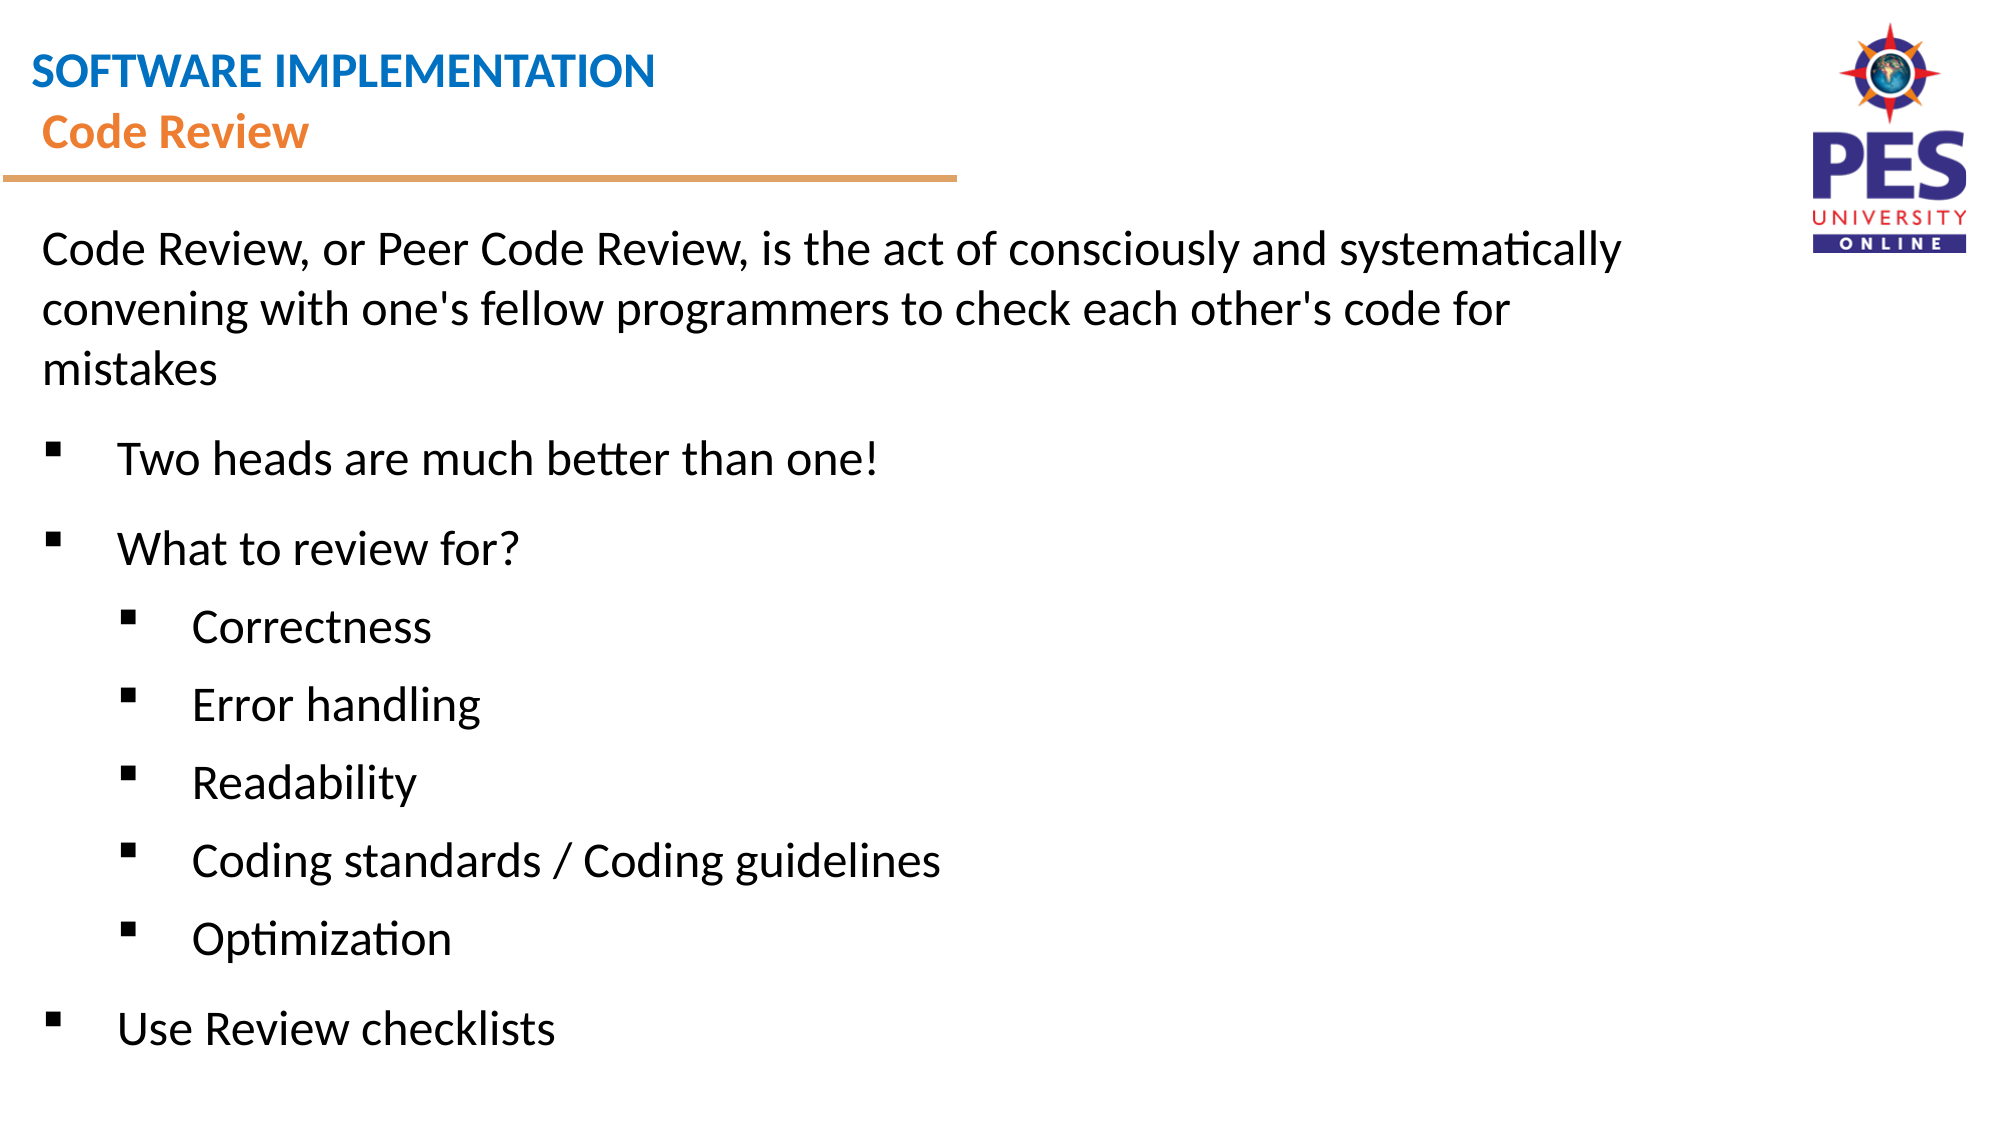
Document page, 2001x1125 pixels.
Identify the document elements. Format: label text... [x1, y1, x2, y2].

picture [1813, 22, 1967, 253]
title Code Review [27, 86, 1753, 179]
text_box Code Review, or Peer Code Review, is the act of consciously and systematically convening with one's fellow programmers to check each other's code for mistakes Two heads are much better than one! What to review for? Correctness Error handling Readability Coding standards / Coding guidelines Optimization Use Review checklists [27, 207, 1645, 1125]
